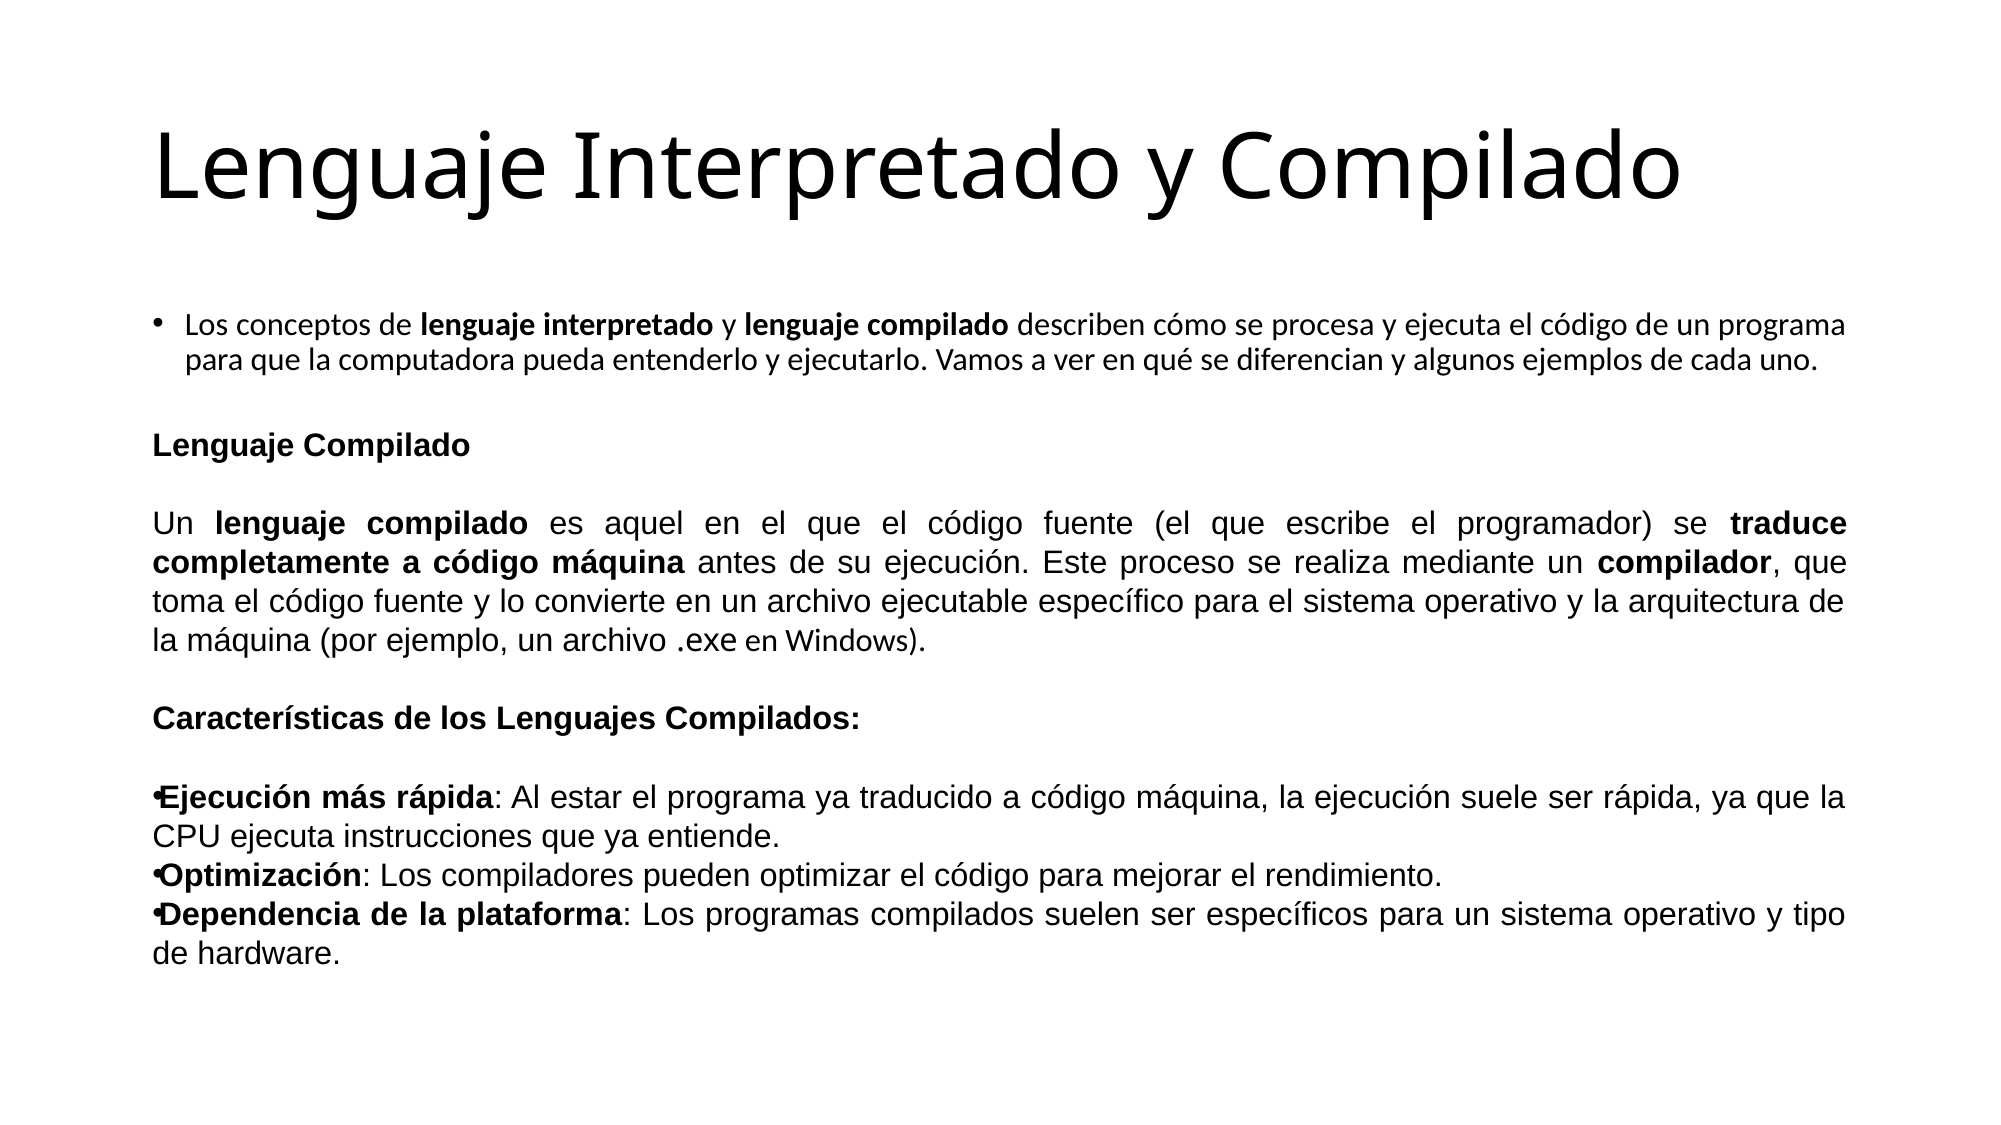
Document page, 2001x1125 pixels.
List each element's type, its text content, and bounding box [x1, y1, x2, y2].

list Los conceptos de lenguaje interpretado y lenguaje compilado describen cómo se procesa y ejecuta el código de un programa para que la computadora pueda entenderlo y ejecutarlo. Vamos a ver en qué se diferencian y algunos ejemplos de cada uno. Lenguaje Compilado Un lenguaje compilado es aquel en el que el código fuente (el que escribe el programador) se traduce completamente a código máquina antes de su ejecución. Este proceso se realiza mediante un compilador, que toma el código fuente y lo convierte en un archivo ejecutable específico para el sistema operativo y la arquitectura de la máquina (por ejemplo, un archivo .exe en Windows). Características de los Lenguajes Compilados: Ejecución más rápida: Al estar el programa ya traducido a código máquina, la ejecución suele ser rápida, ya que la CPU ejecuta instrucciones que ya entiende. Optimización: Los compiladores pueden optimizar el código para mejorar el rendimiento. Dependencia de la plataforma: Los programas compilados suelen ser específicos para un sistema operativo y tipo de hardware. [137, 299, 1863, 1014]
title Lenguaje Interpretado y Compilado [137, 59, 1863, 278]
